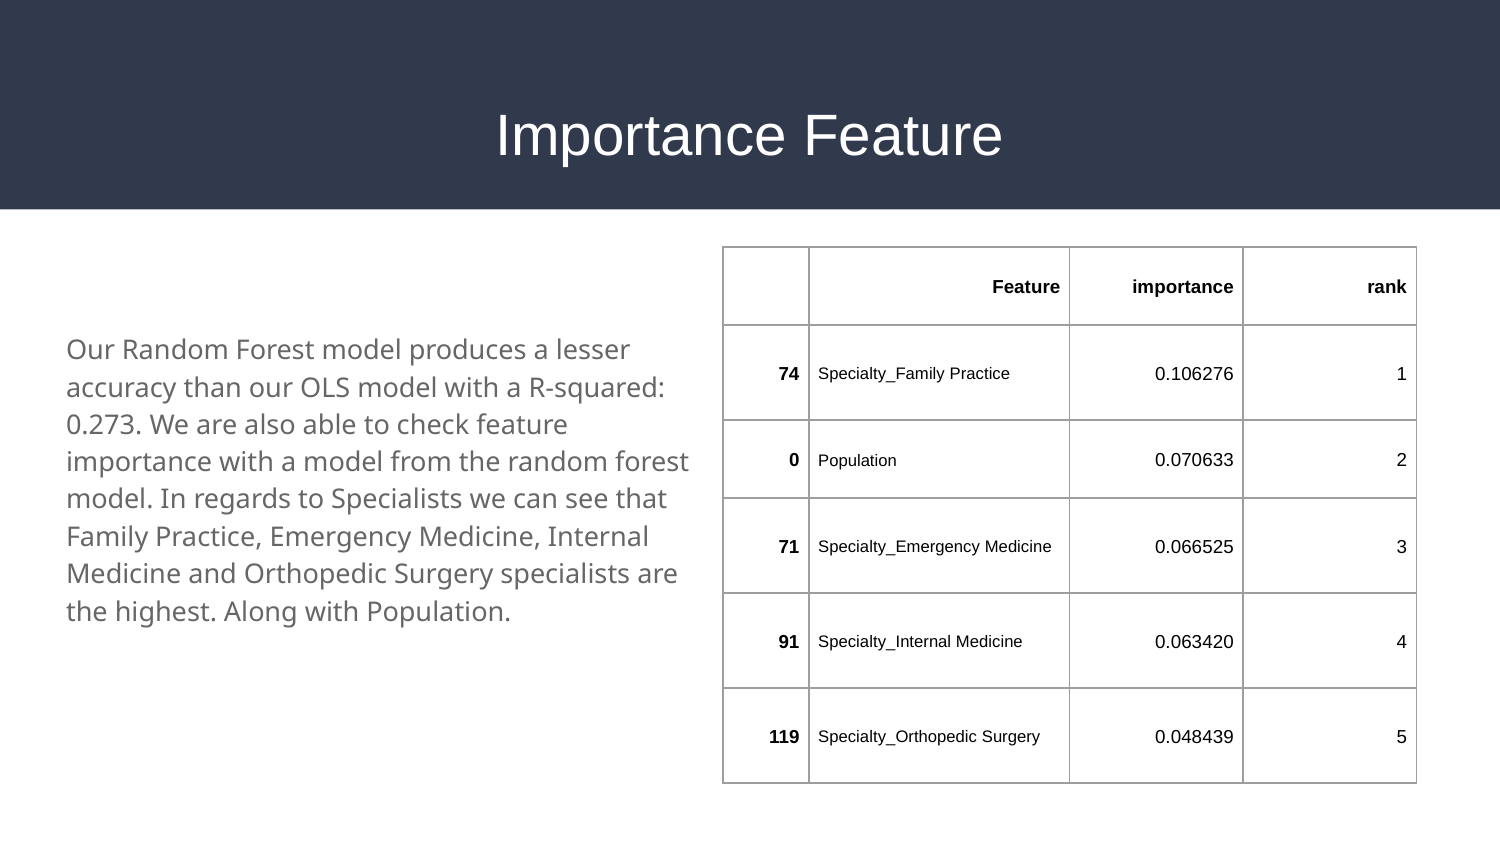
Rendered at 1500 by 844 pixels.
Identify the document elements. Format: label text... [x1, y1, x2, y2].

table_header importance [1070, 248, 1242, 324]
table_cell 0 [724, 421, 808, 497]
table_cell 74 [724, 326, 808, 419]
table_cell Specialty_Emergency Medicine [810, 499, 1069, 592]
table_header Feature [810, 248, 1069, 324]
title Importance Feature [51, 82, 1449, 185]
table_cell Population [810, 421, 1069, 497]
table_header rank [1244, 248, 1416, 324]
table_cell 3 [1244, 499, 1416, 592]
table_cell Specialty_Orthopedic Surgery [810, 689, 1069, 782]
table_cell 0.066525 [1070, 499, 1242, 592]
table_cell 119 [724, 689, 808, 782]
table_cell 1 [1244, 326, 1416, 419]
table_cell 0.048439 [1070, 689, 1242, 782]
table_cell 91 [724, 594, 808, 687]
table_cell Specialty_Family Practice [810, 326, 1069, 419]
table_cell 71 [724, 499, 808, 592]
table_cell 0.063420 [1070, 594, 1242, 687]
table_header [724, 248, 808, 324]
table_cell Specialty_Internal Medicine [810, 594, 1069, 687]
table_cell 0.106276 [1070, 326, 1242, 419]
table_cell 2 [1244, 421, 1416, 497]
list Our Random Forest model produces a lesser accuracy than our OLS model with a R-squared: 0.273. We are also able to check feature importance with a model from the random forest model. In regards to Specialists we can see that Family Practice, Emergency Medicine, Internal Medicine and Orthopedic Surgery specialists are the highest. Along with Population. [51, 247, 708, 630]
table_cell 0.070633 [1070, 421, 1242, 497]
table_cell 5 [1244, 689, 1416, 782]
table_cell 4 [1244, 594, 1416, 687]
